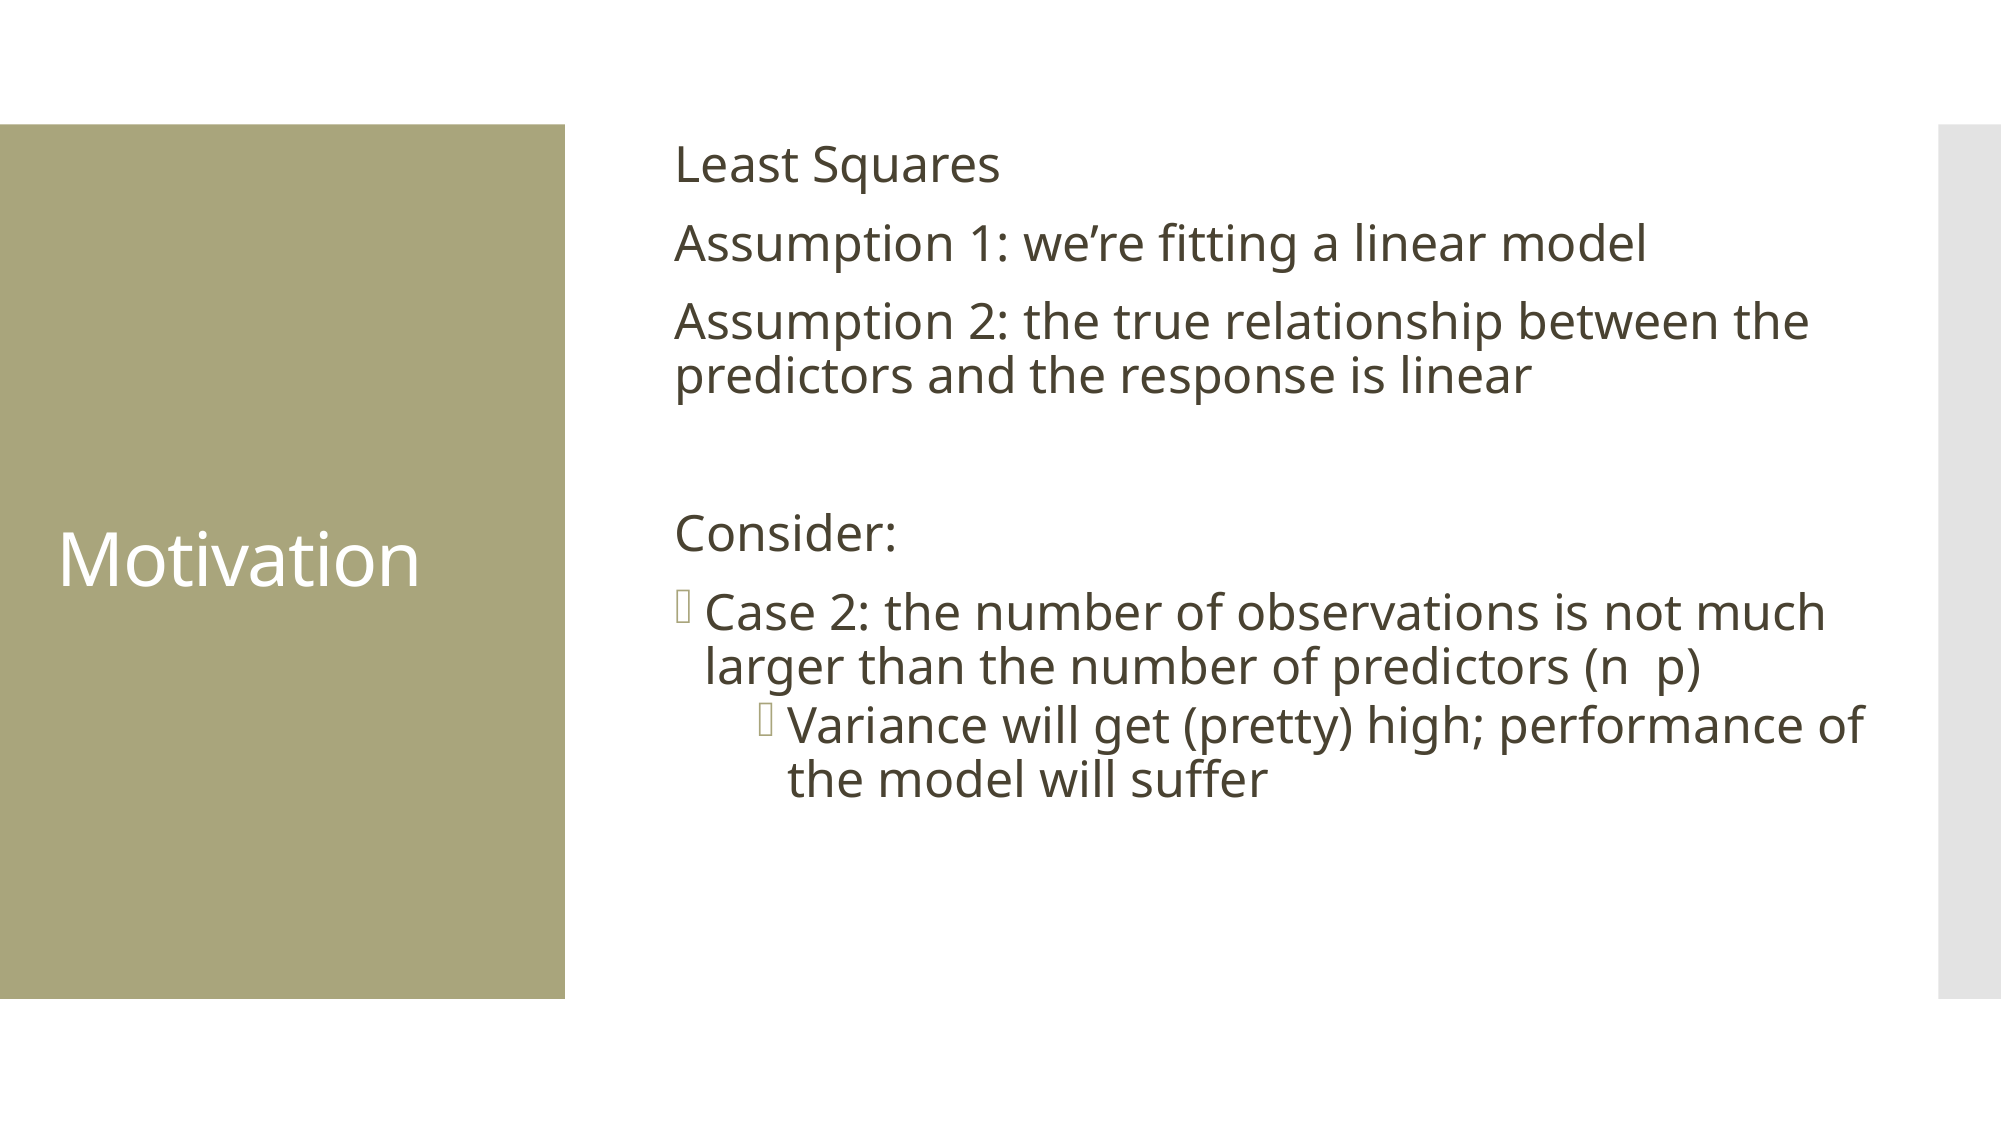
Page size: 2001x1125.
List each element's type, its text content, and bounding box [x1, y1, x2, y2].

text_box [583, 131, 1860, 1092]
text_box [634, 141, 1860, 994]
title Motivation [41, 184, 525, 940]
